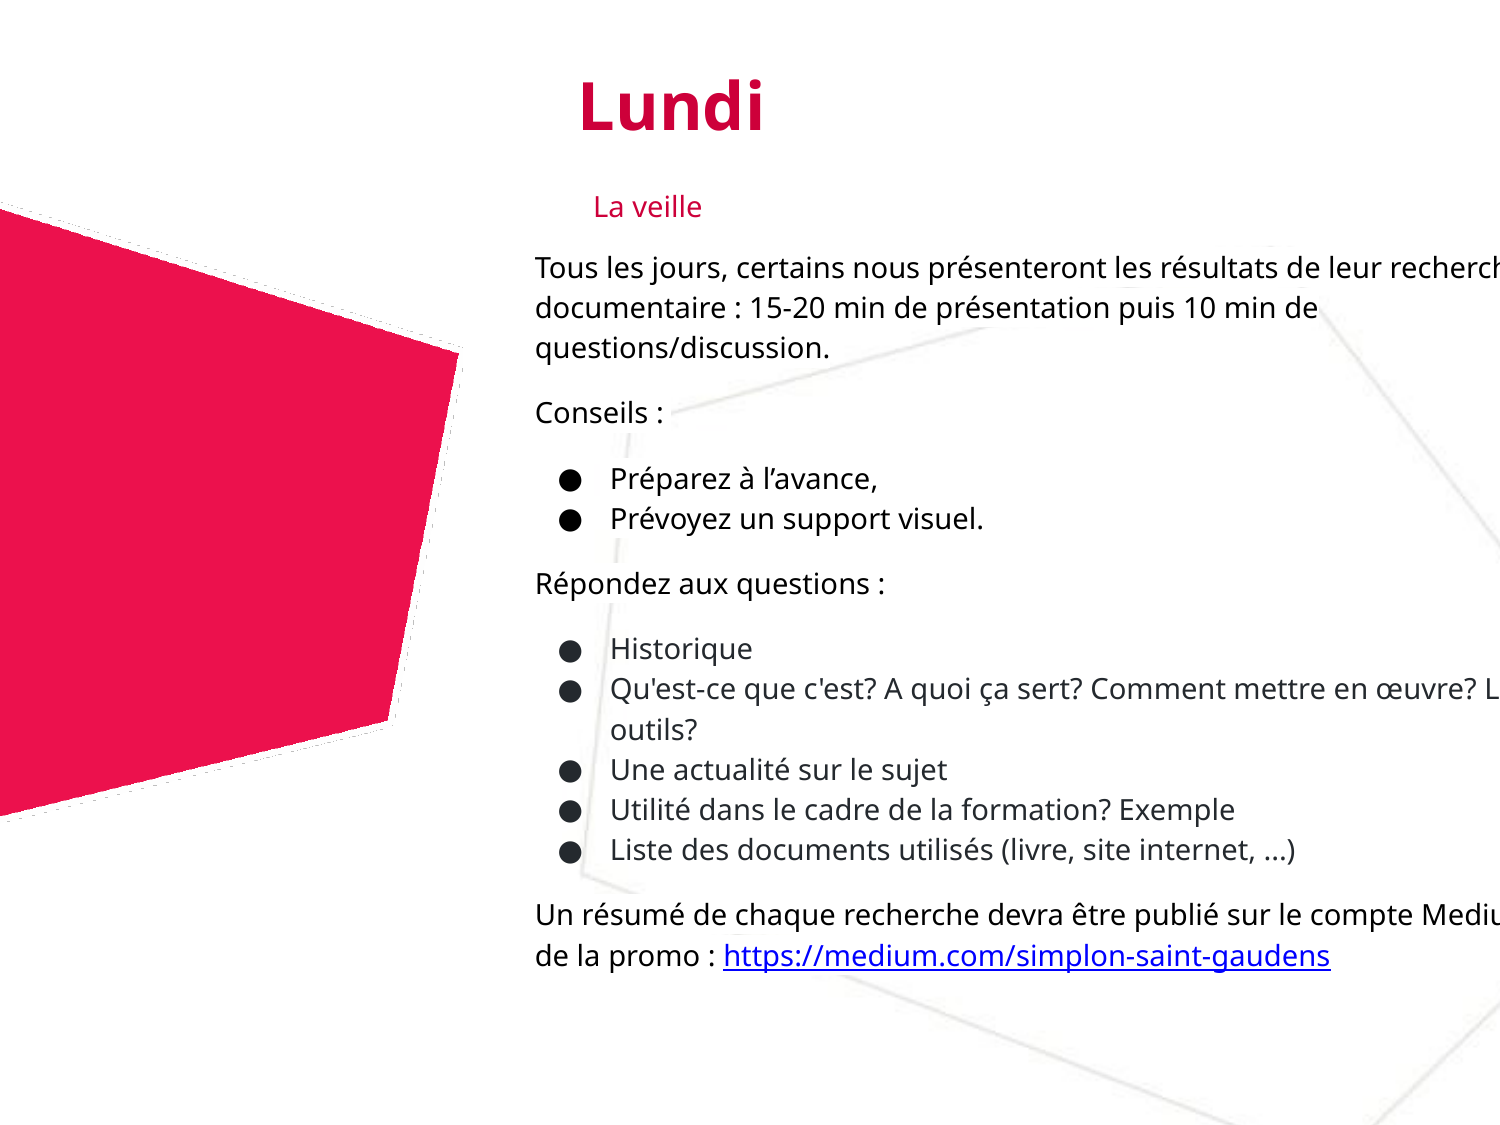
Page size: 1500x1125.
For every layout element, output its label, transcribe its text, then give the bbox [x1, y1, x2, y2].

text_box Tous les jours, certains nous présenteront les résultats de leur recherche documentaire : 15-20 min de présentation puis 10 min de questions/discussion. Conseils : Préparez à l’avance, Prévoyez un support visuel. Répondez aux questions : Historique Qu'est-ce que c'est? A quoi ça sert? Comment mettre en œuvre? Les outils? Une actualité sur le sujet Utilité dans le cadre de la formation? Exemple Liste des documents utilisés (livre, site internet, ...) Un résumé de chaque recherche devra être publié sur le compte Medium de la promo : https://medium.com/simplon-saint-gaudens [519, 364, 557, 857]
text_box La veille [578, 180, 922, 229]
picture [0, 190, 463, 869]
text_box Lundi [562, 56, 1354, 140]
picture [562, 230, 1500, 1125]
